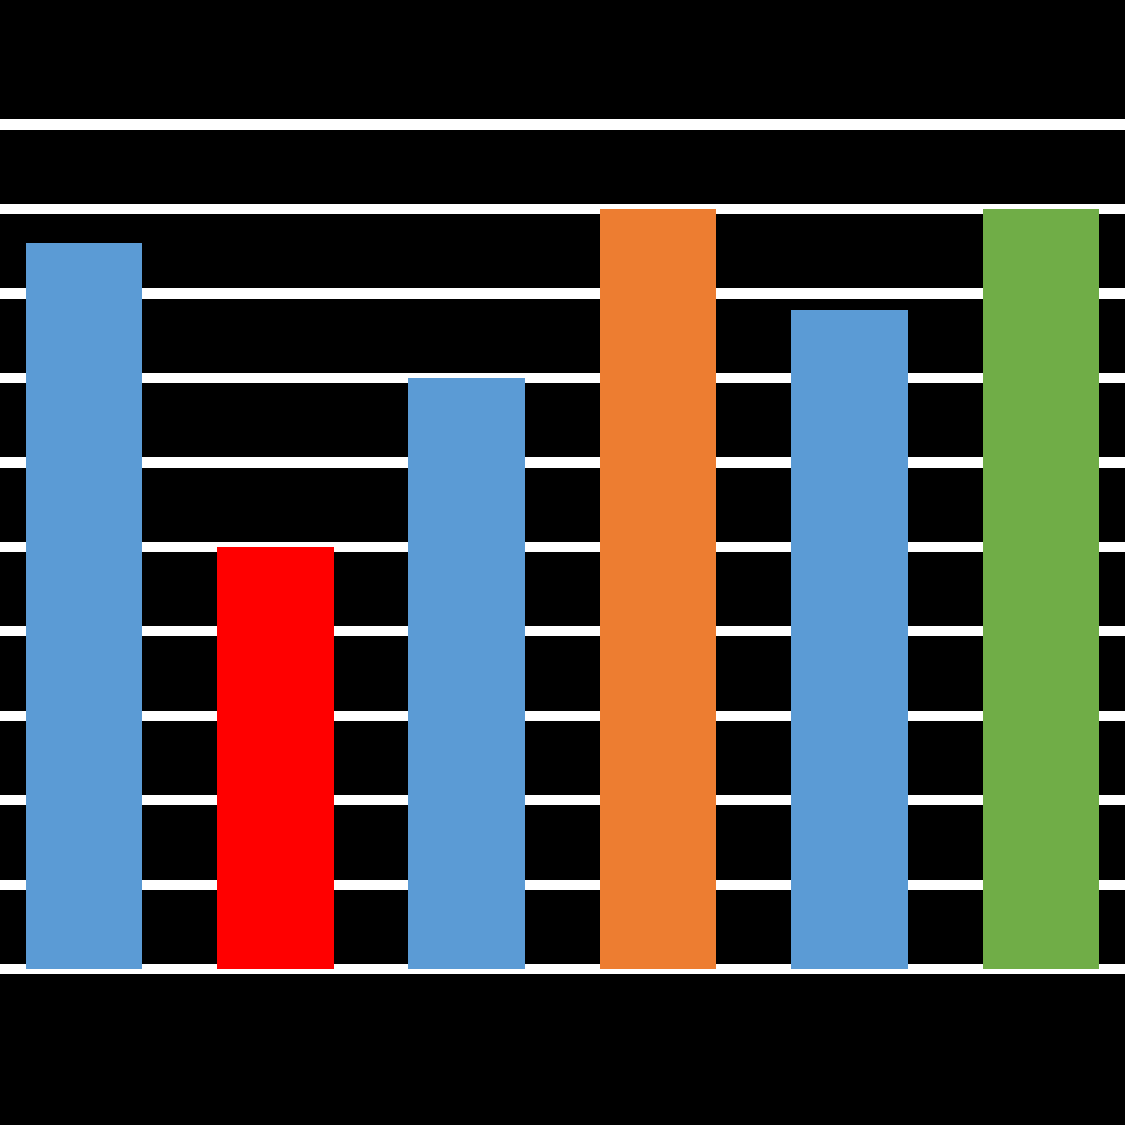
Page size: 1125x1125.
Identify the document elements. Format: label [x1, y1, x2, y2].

chart [0, 106, 1125, 987]
